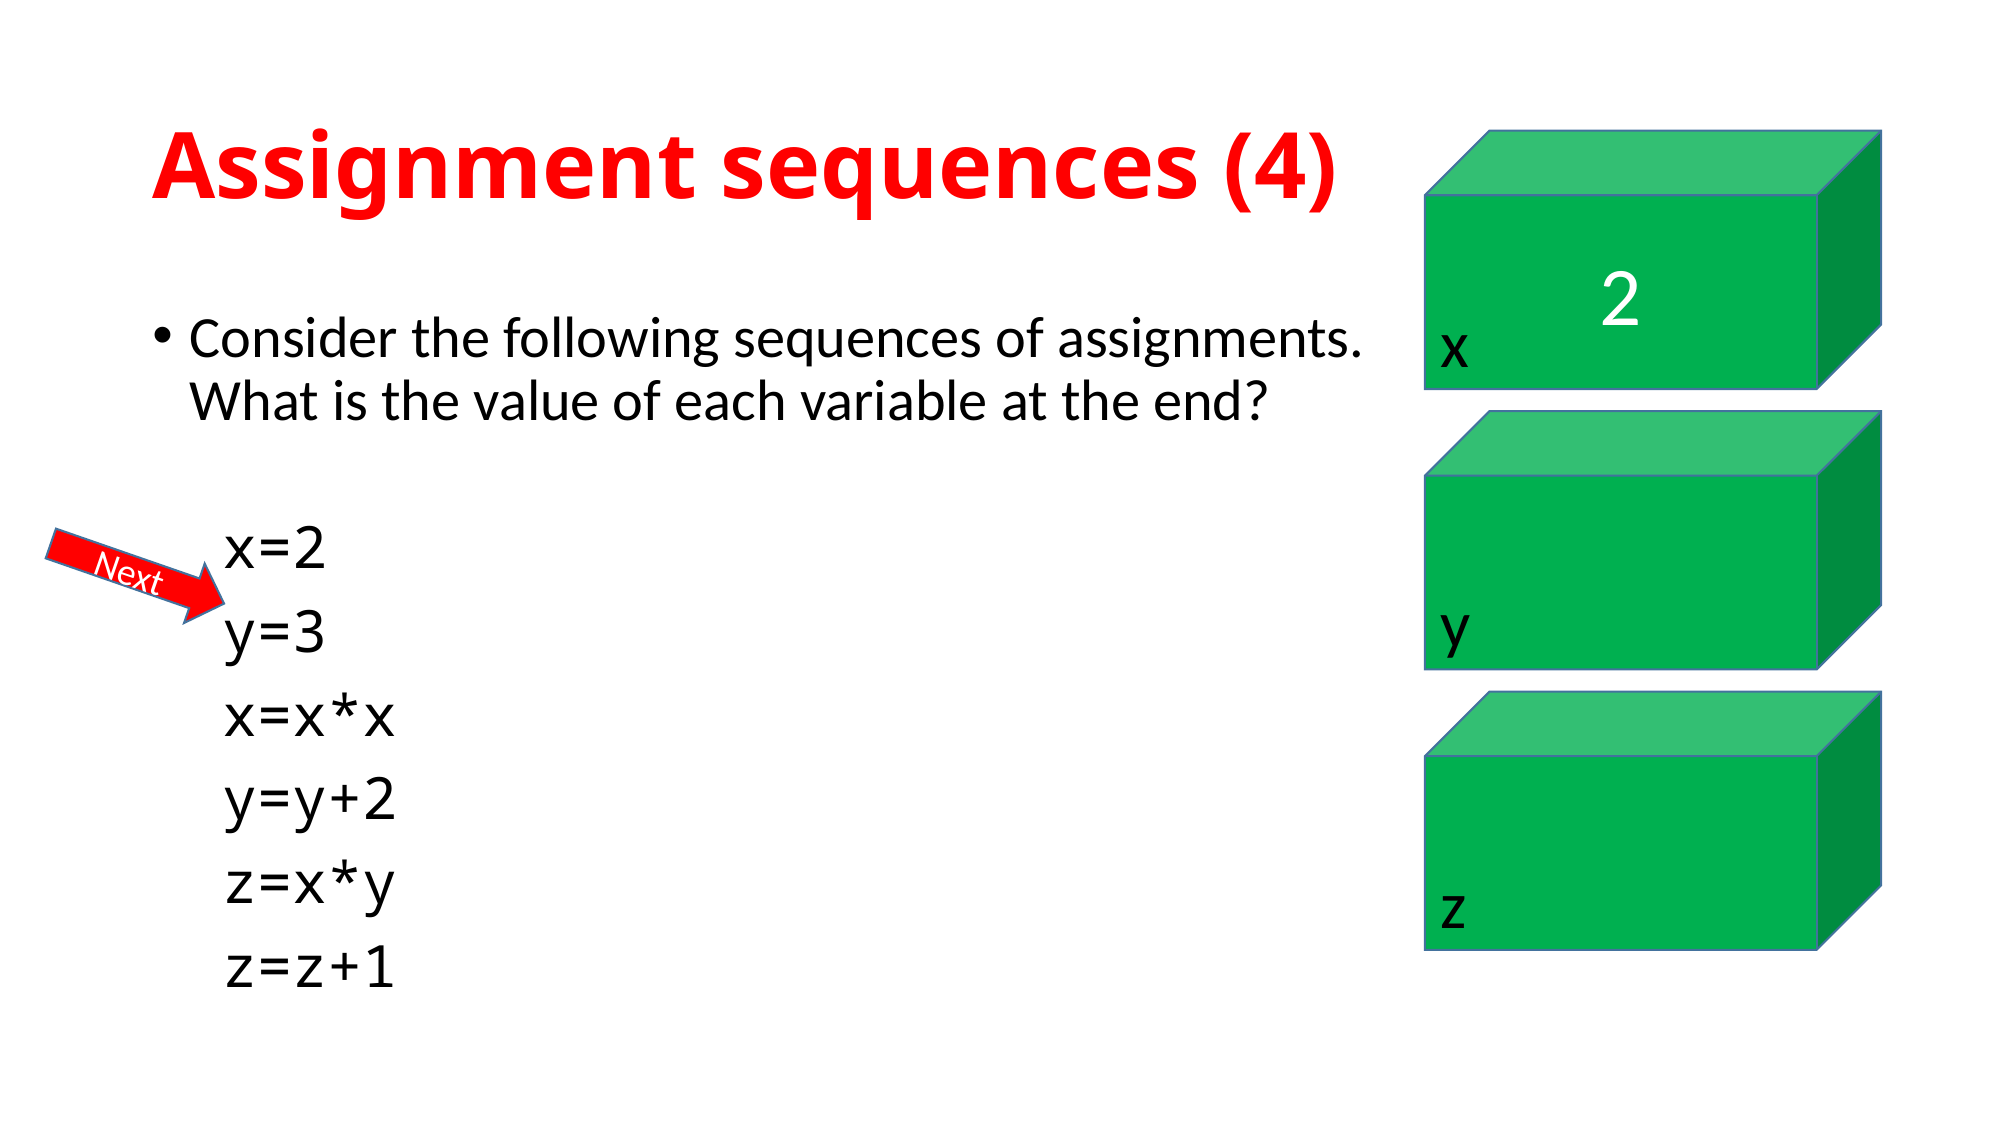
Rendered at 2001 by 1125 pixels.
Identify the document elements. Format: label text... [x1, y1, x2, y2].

list Consider the following sequences of assignments. What is the value of each variable at the end? x=2 y=3 x=x*x y=y+2 z=x*y z=z+1 [137, 299, 1394, 1014]
title Assignment sequences (4) [137, 59, 1863, 278]
text_box Next [44, 527, 226, 625]
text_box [1424, 691, 1882, 950]
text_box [1424, 411, 1882, 670]
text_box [1424, 130, 1882, 389]
